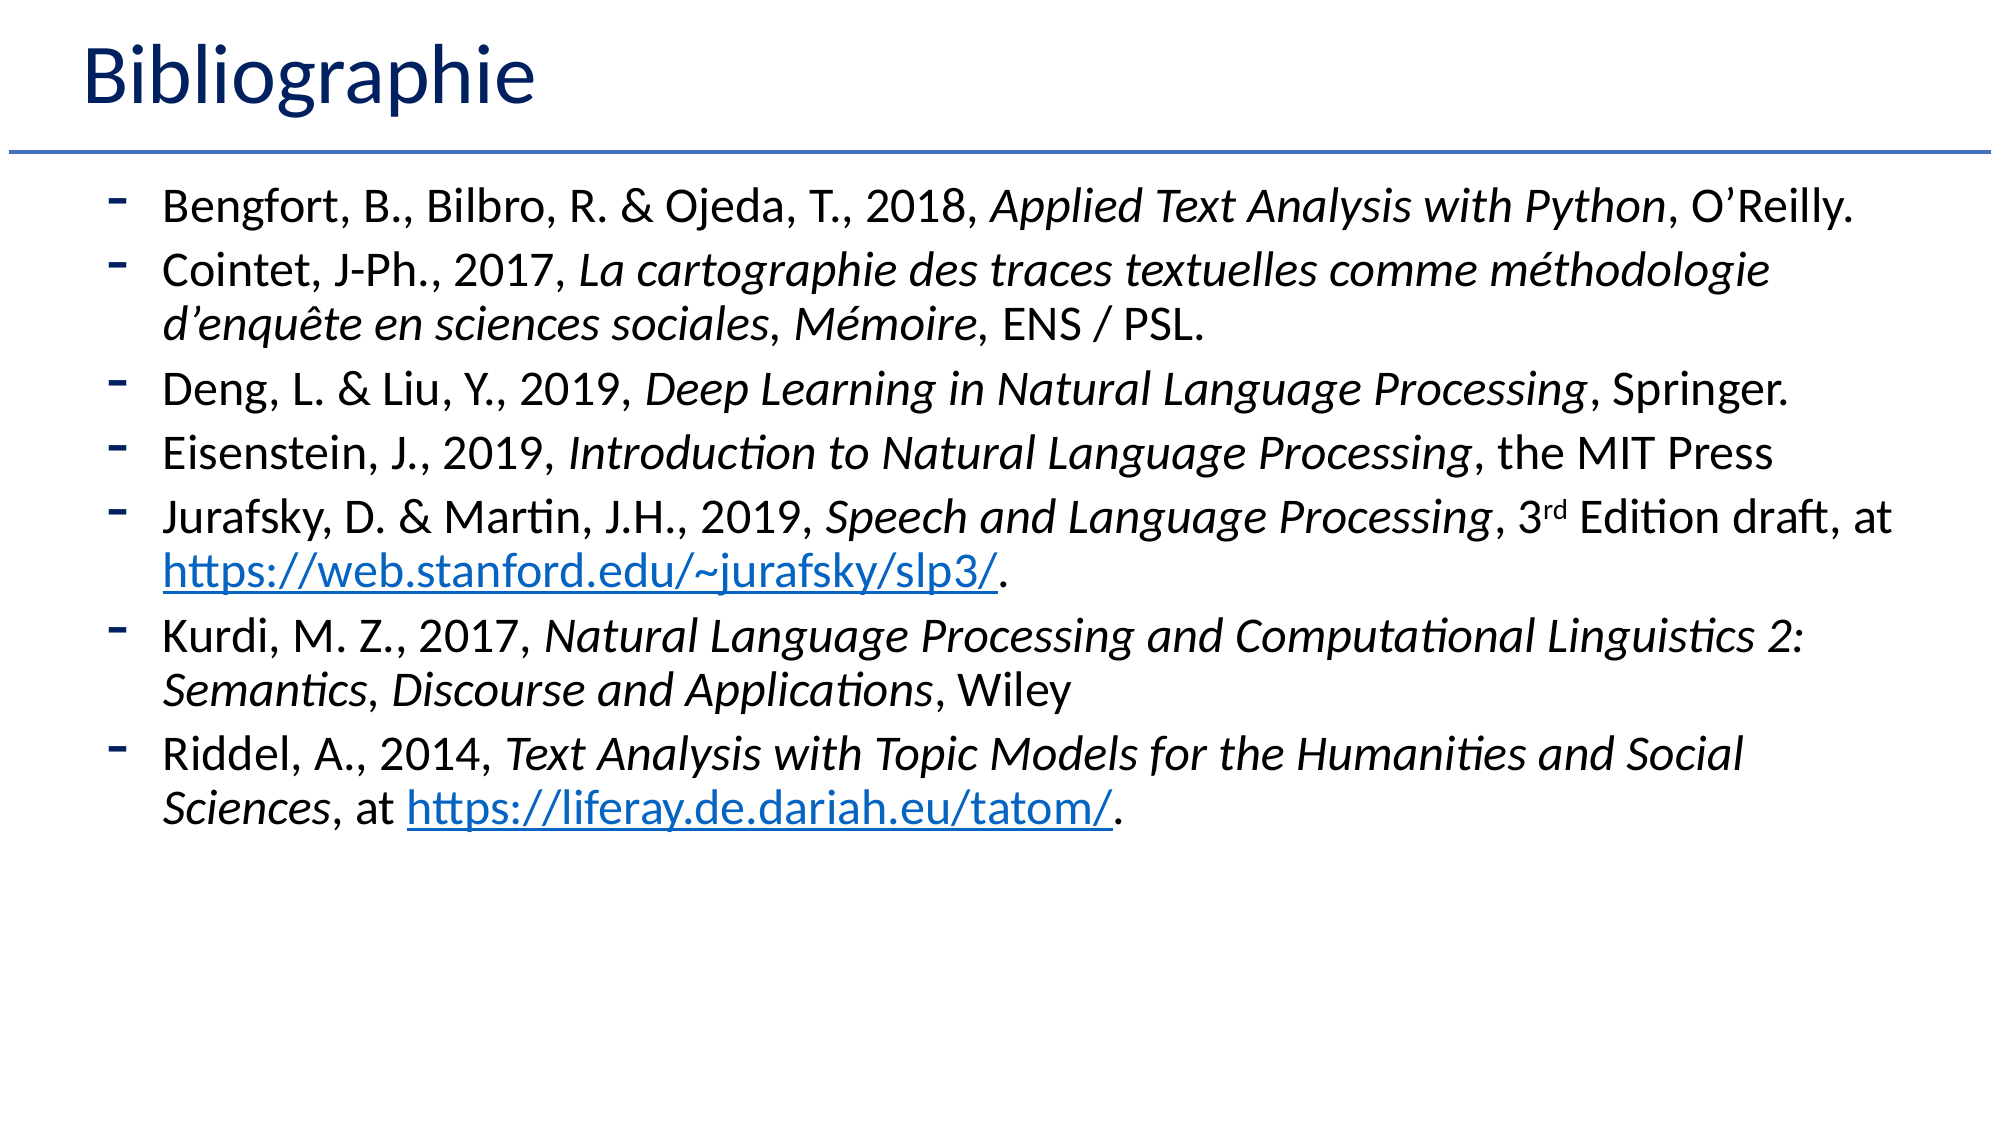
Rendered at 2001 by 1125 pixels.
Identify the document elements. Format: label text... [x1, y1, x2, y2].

title Bibliographie [67, 22, 1946, 131]
list Bengfort, B., Bilbro, R. & Ojeda, T., 2018, Applied Text Analysis with Python, O’Reilly. Cointet, J-Ph., 2017, La cartographie des traces textuelles comme méthodologie d’enquête en sciences sociales, Mémoire, ENS / PSL. Deng, L. & Liu, Y., 2019, Deep Learning in Natural Language Processing, Springer. Eisenstein, J., 2019, Introduction to Natural Language Processing, the MIT Press Jurafsky, D. & Martin, J.H., 2019, Speech and Language Processing, 3rd Edition draft, at https://web.stanford.edu/~jurafsky/slp3/. Kurdi, M. Z., 2017, Natural Language Processing and Computational Linguistics 2: Semantics, Discourse and Applications, Wiley Riddel, A., 2014, Text Analysis with Topic Models for the Humanities and Social Sciences, at https://liferay.de.dariah.eu/tatom/. [16, 171, 1946, 1019]
